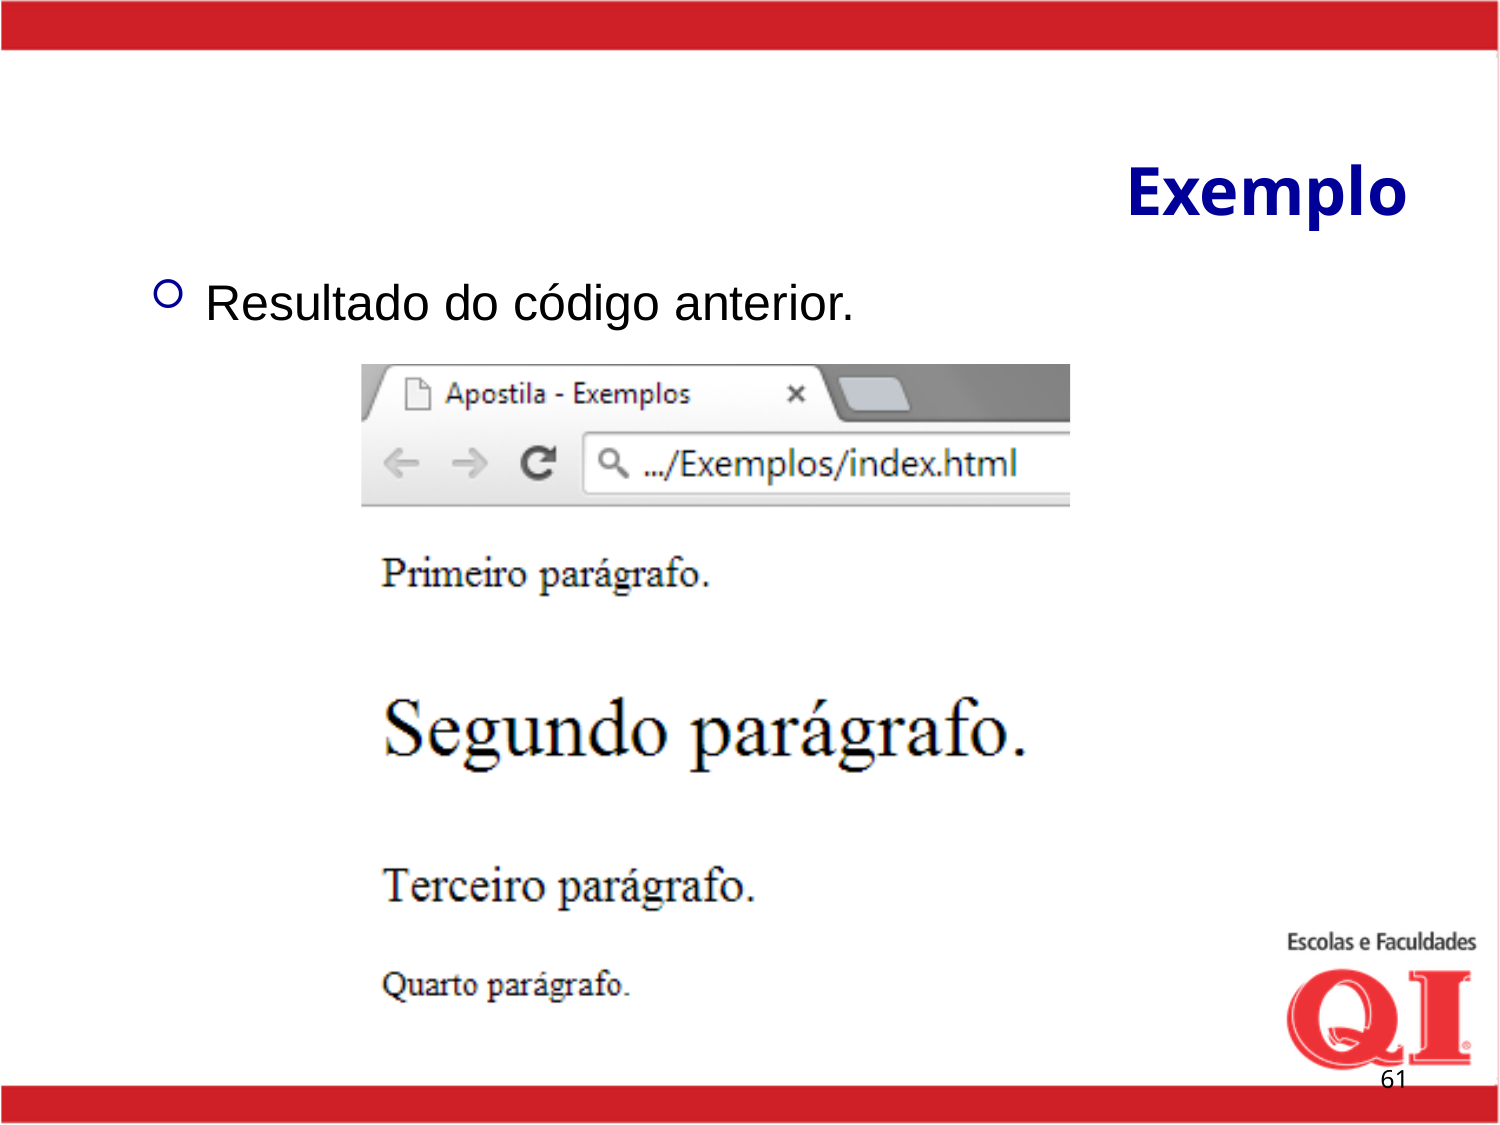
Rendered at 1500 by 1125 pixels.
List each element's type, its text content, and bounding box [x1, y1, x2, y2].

picture [0, 0, 1500, 1125]
slide_number 61 [1074, 1030, 1424, 1106]
list Resultado do código anterior. [135, 278, 1424, 1014]
title Exemplo [224, 48, 1424, 236]
